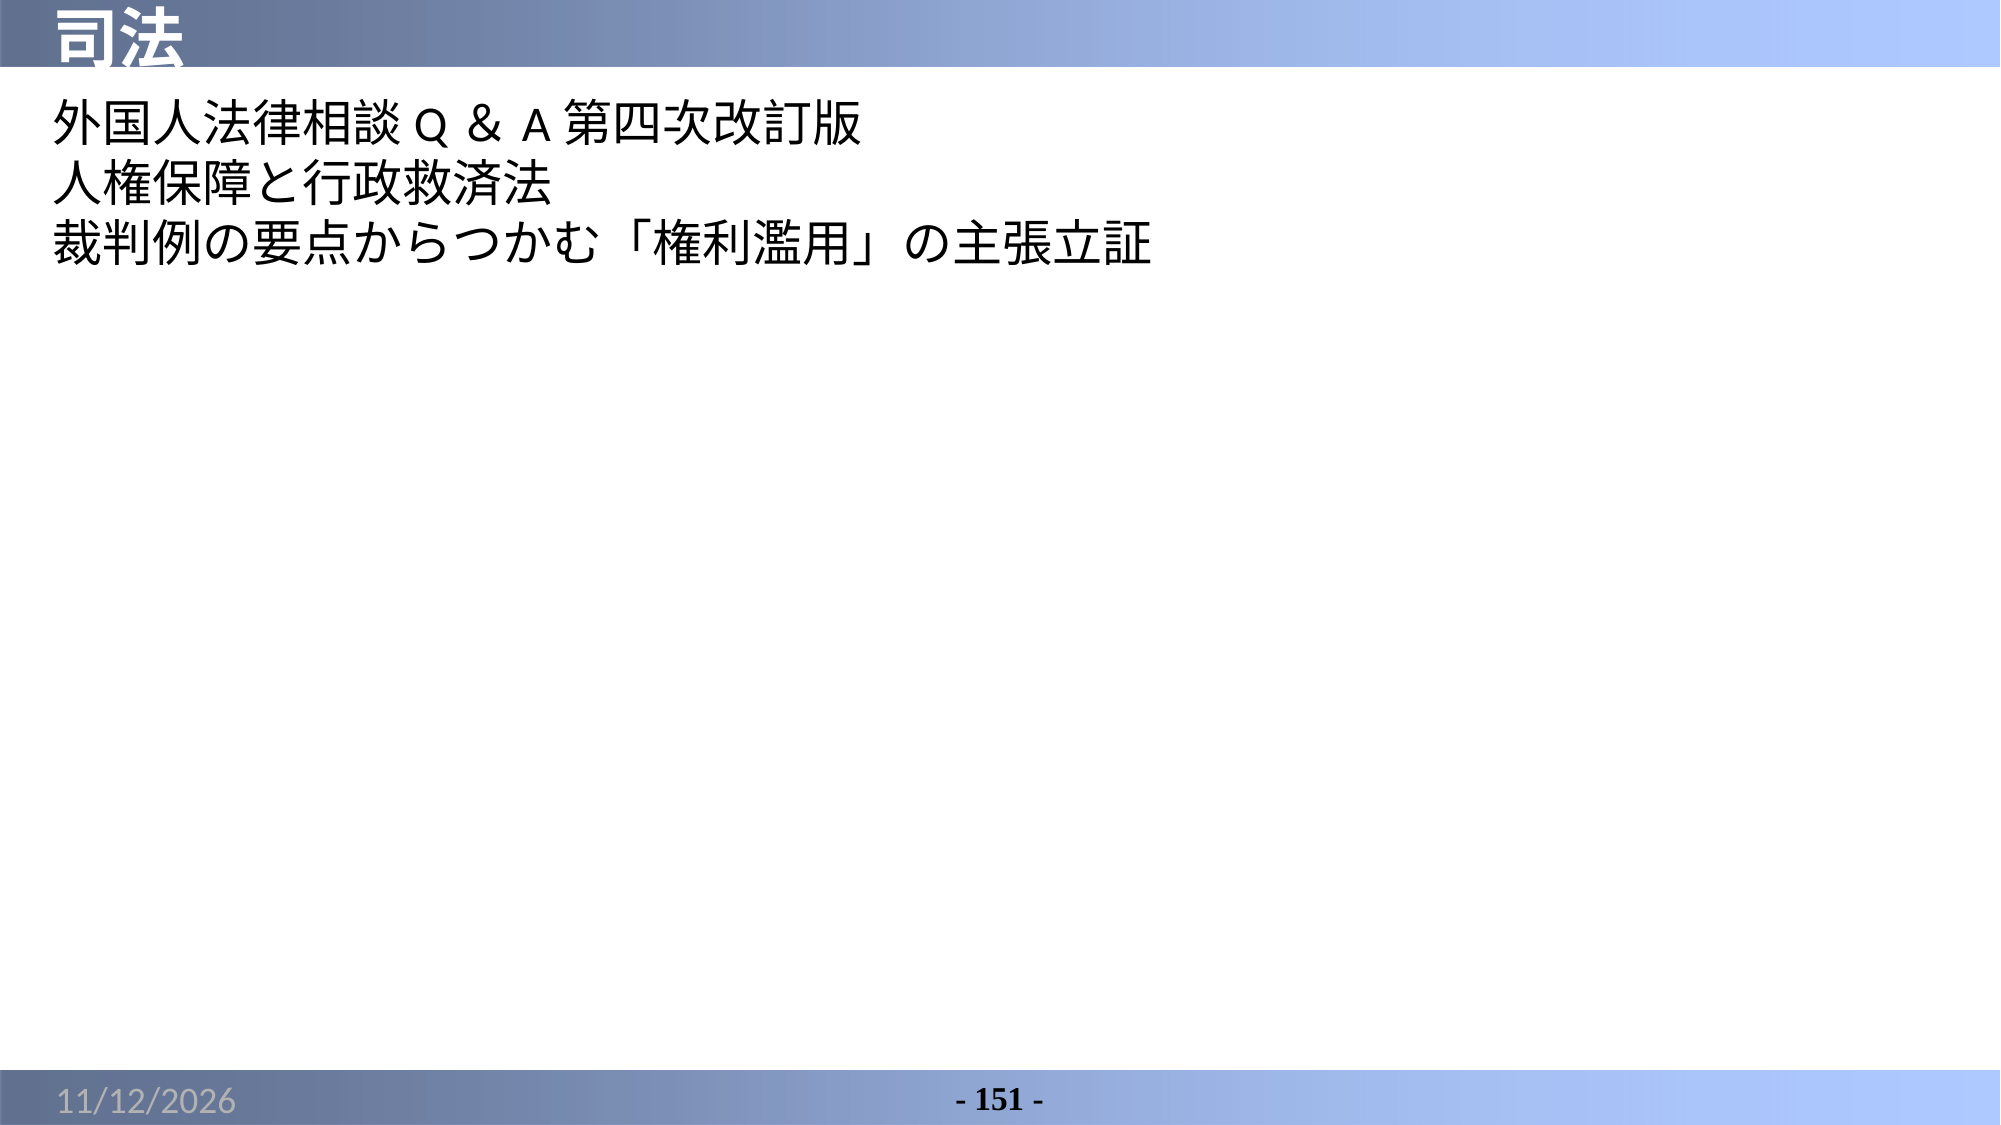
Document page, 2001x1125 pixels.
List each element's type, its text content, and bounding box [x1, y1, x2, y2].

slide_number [55, 1076, 516, 1122]
slide_number - 151 - [934, 1078, 1063, 1117]
title 司法 [52, 0, 1946, 78]
list 外国人法律相談Q＆A第四次改訂版 人権保障と行政救済法 裁判例の要点からつかむ「権利濫用」の主張立証 [52, 91, 1946, 334]
